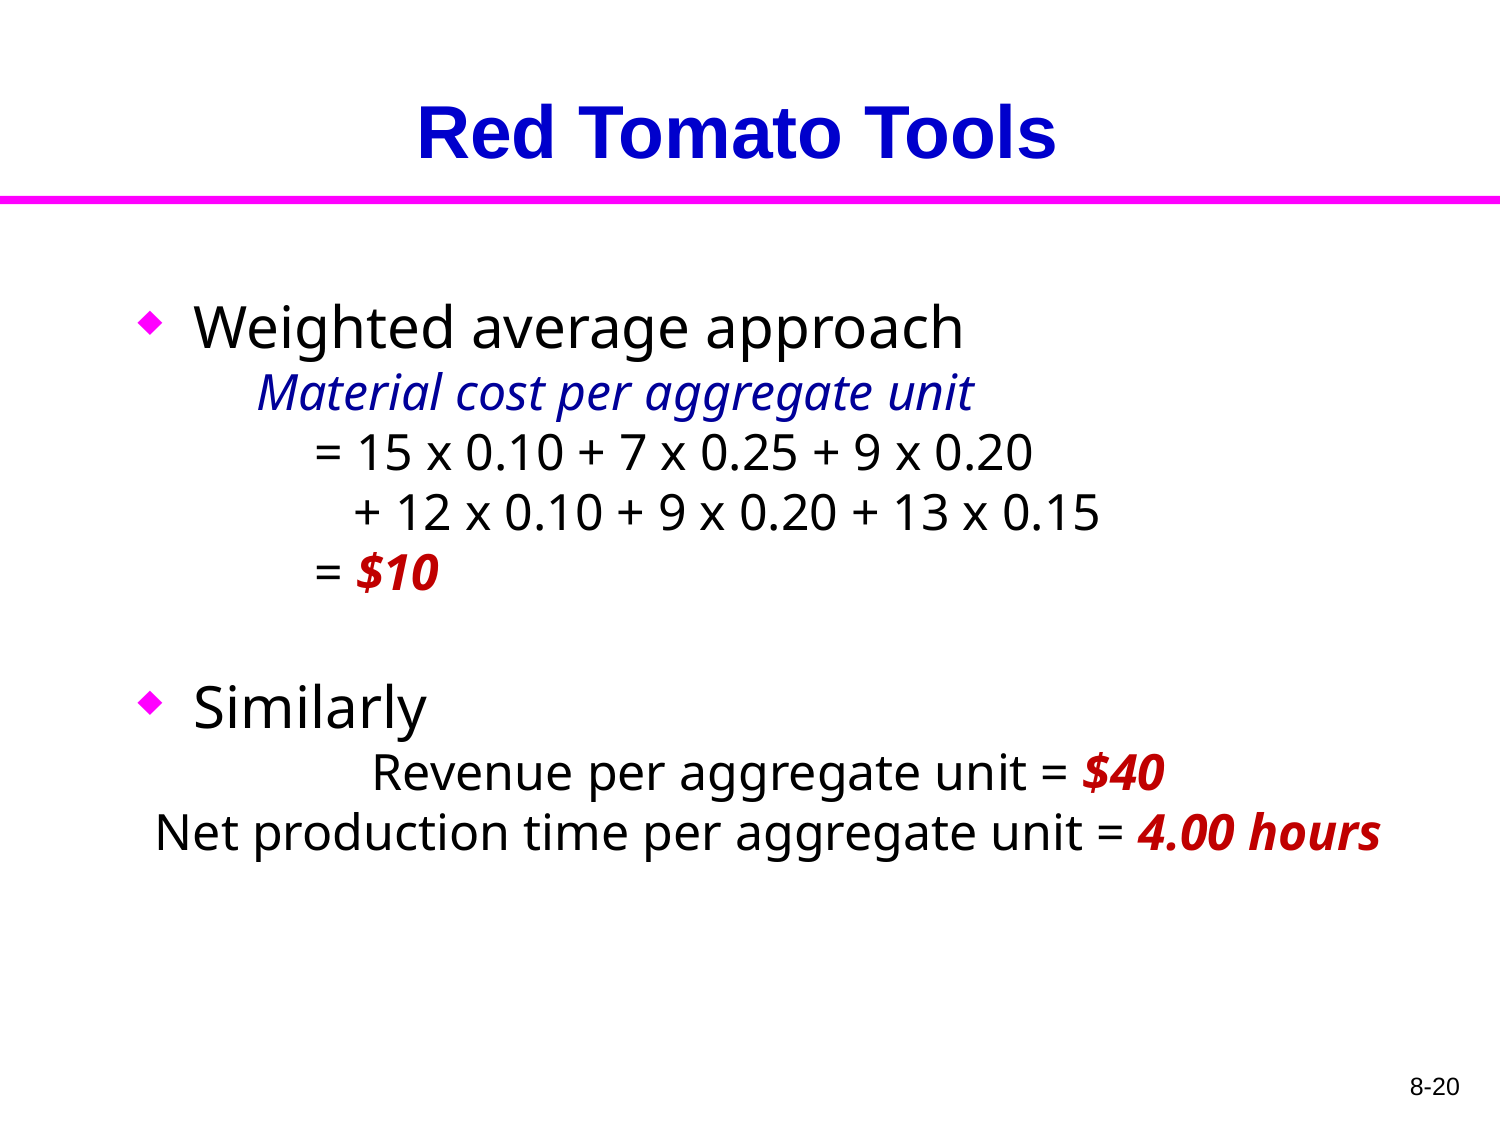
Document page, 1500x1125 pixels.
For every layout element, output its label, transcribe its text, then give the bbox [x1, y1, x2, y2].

slide_number 8-20 [1162, 1062, 1475, 1125]
list Weighted average approach Material cost per aggregate unit = 15 x 0.10 + 7 x 0.25 + 9 x 0.20 + 12 x 0.10 + 9 x 0.20 + 13 x 0.15 = $10 Similarly Revenue per aggregate unit = $40 Net production time per aggregate unit = 4.00 hours [122, 283, 1415, 1026]
title Red Tomato Tools [99, 37, 1375, 182]
